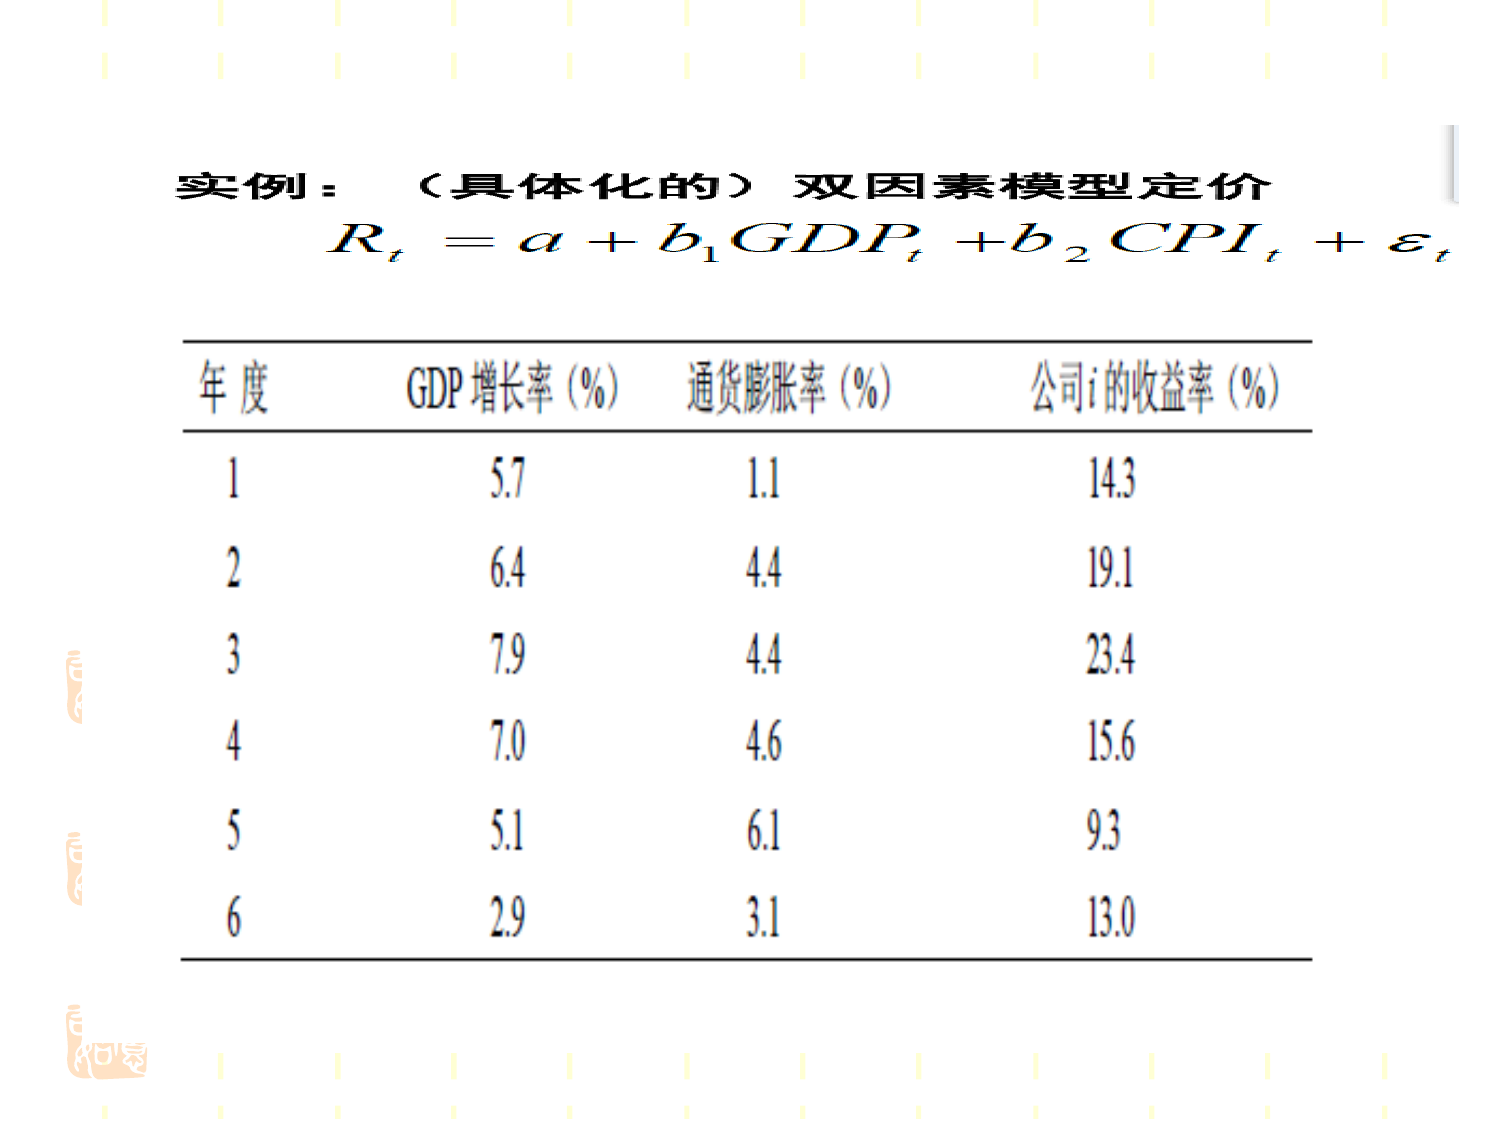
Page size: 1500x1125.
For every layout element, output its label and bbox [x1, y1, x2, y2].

picture [81, 81, 1459, 1044]
